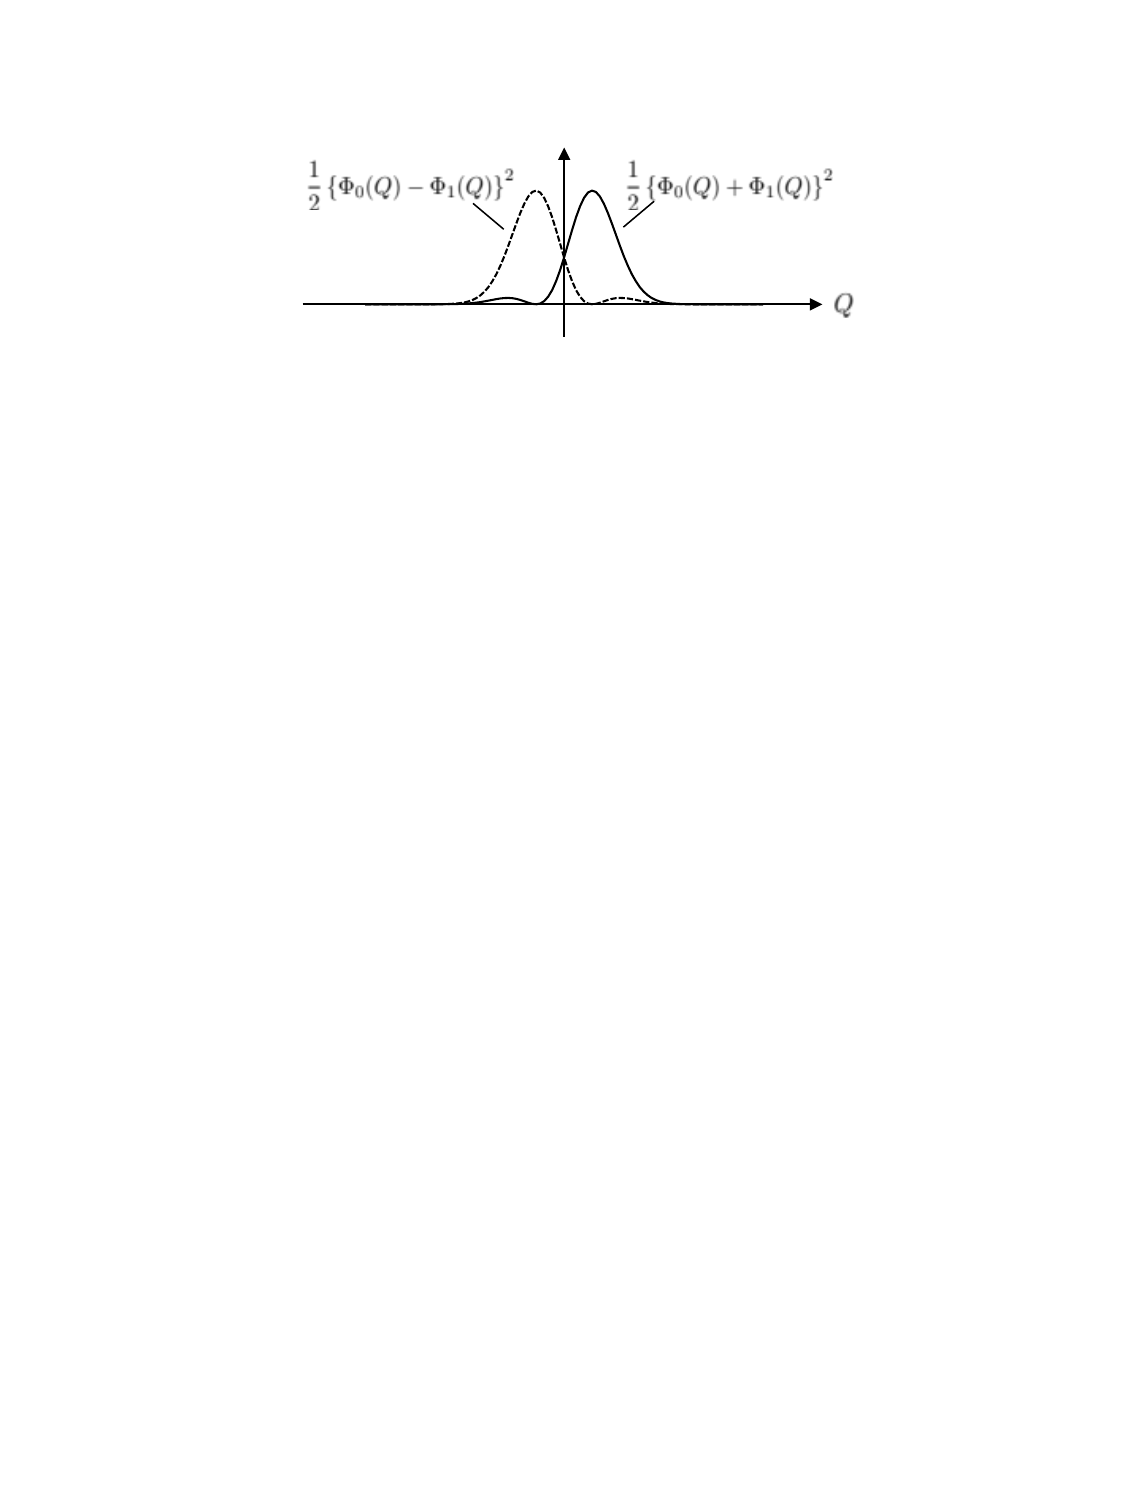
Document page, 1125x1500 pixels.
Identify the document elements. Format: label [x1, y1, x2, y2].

text_box [568, 190, 668, 303]
picture [305, 156, 515, 210]
text_box [541, 273, 559, 303]
text_box [472, 218, 504, 230]
text_box [473, 297, 530, 303]
picture [833, 290, 855, 319]
text_box [623, 216, 655, 228]
picture [624, 156, 834, 210]
text_box [461, 190, 559, 303]
